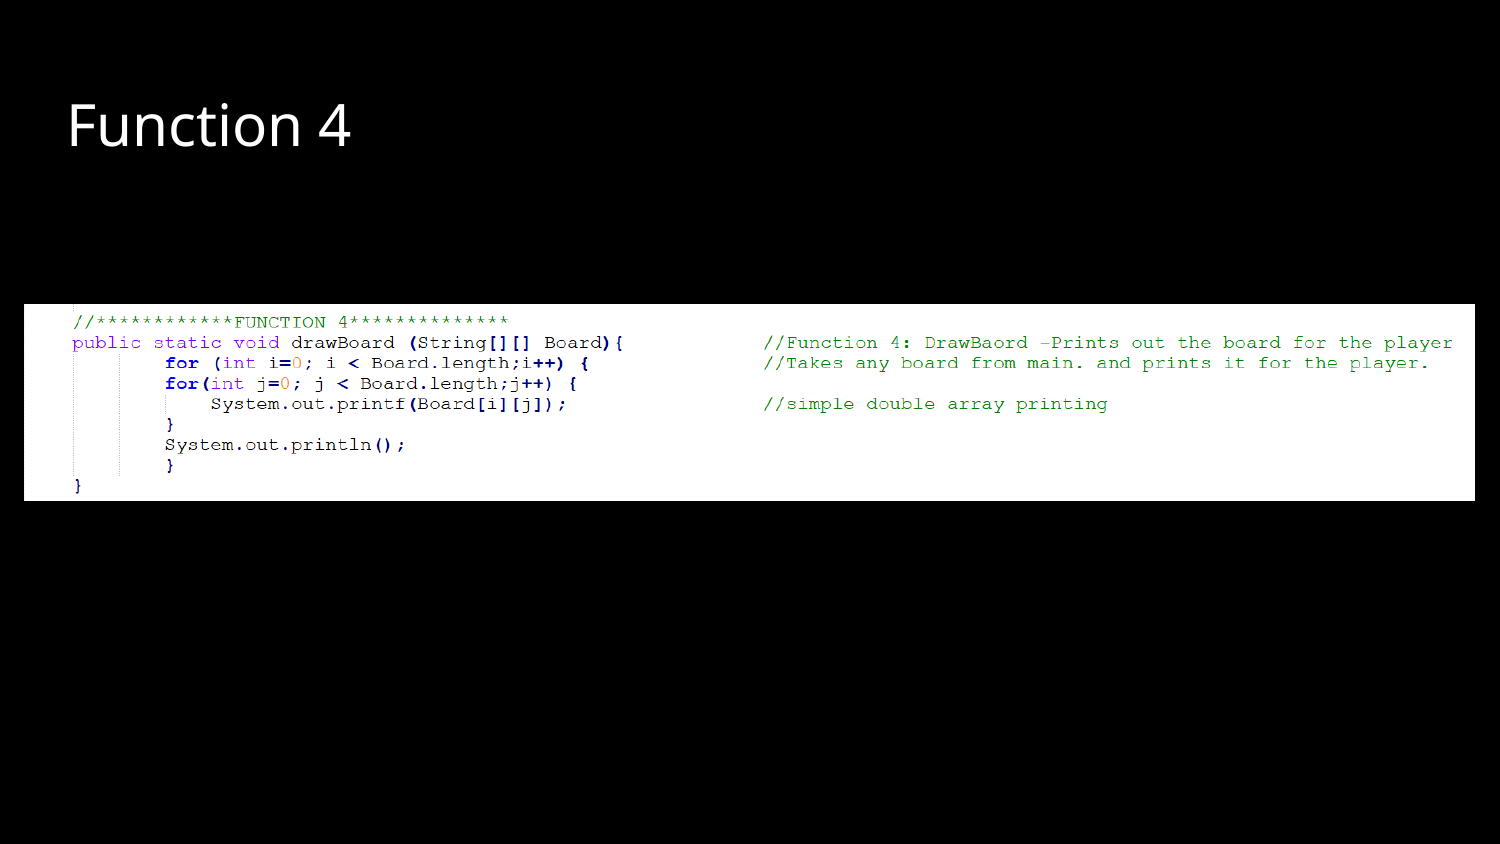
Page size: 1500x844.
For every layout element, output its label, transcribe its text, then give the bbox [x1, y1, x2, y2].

picture [24, 304, 1476, 501]
title Function 4 [51, 72, 1449, 167]
